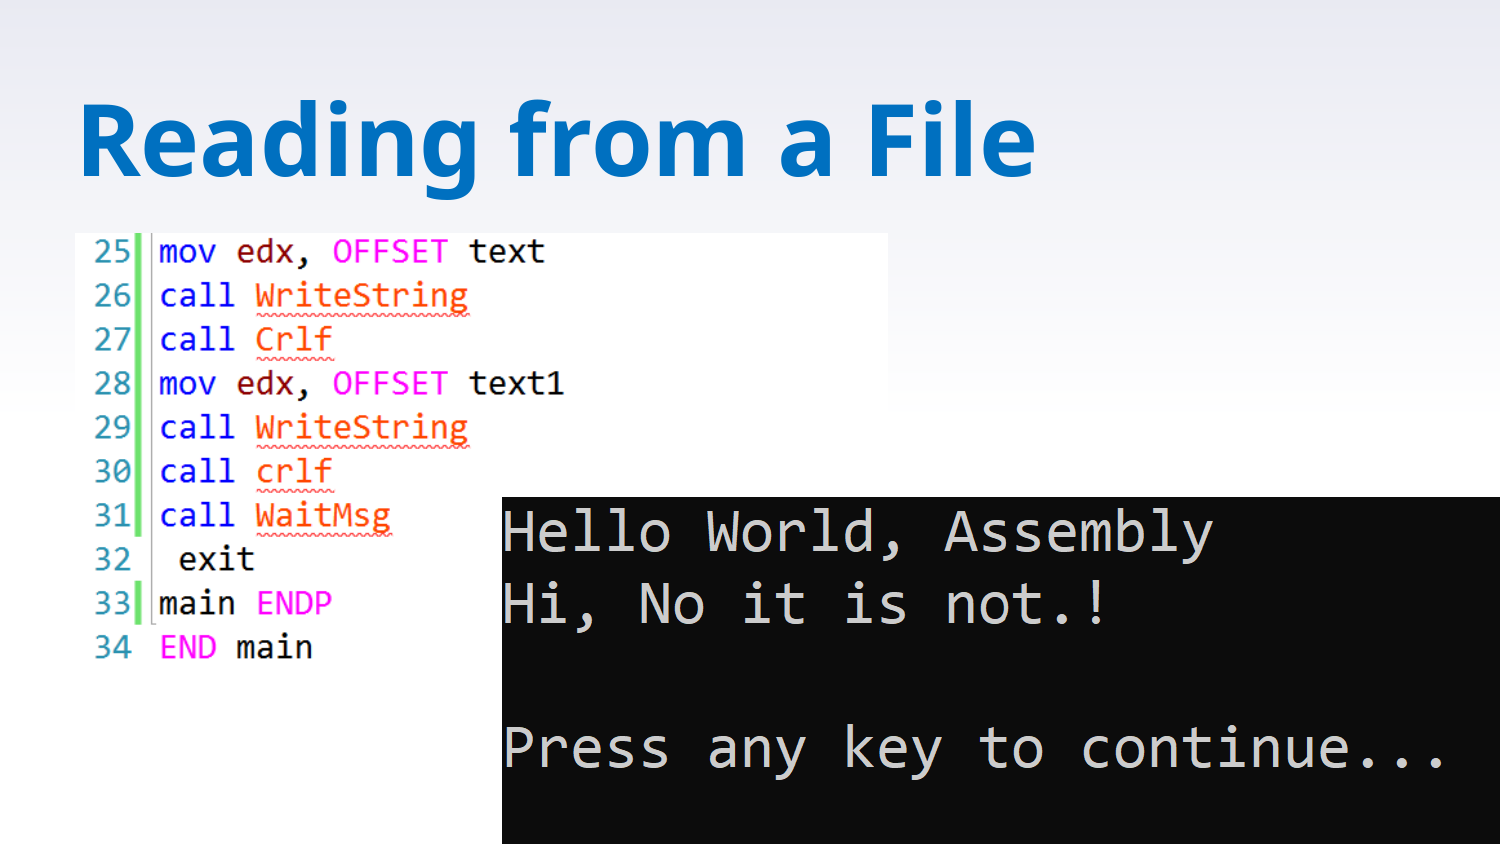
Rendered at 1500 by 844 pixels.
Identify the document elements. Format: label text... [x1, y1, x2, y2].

picture [502, 497, 1500, 844]
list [74, 233, 888, 674]
title Reading from a File [75, 99, 1419, 277]
